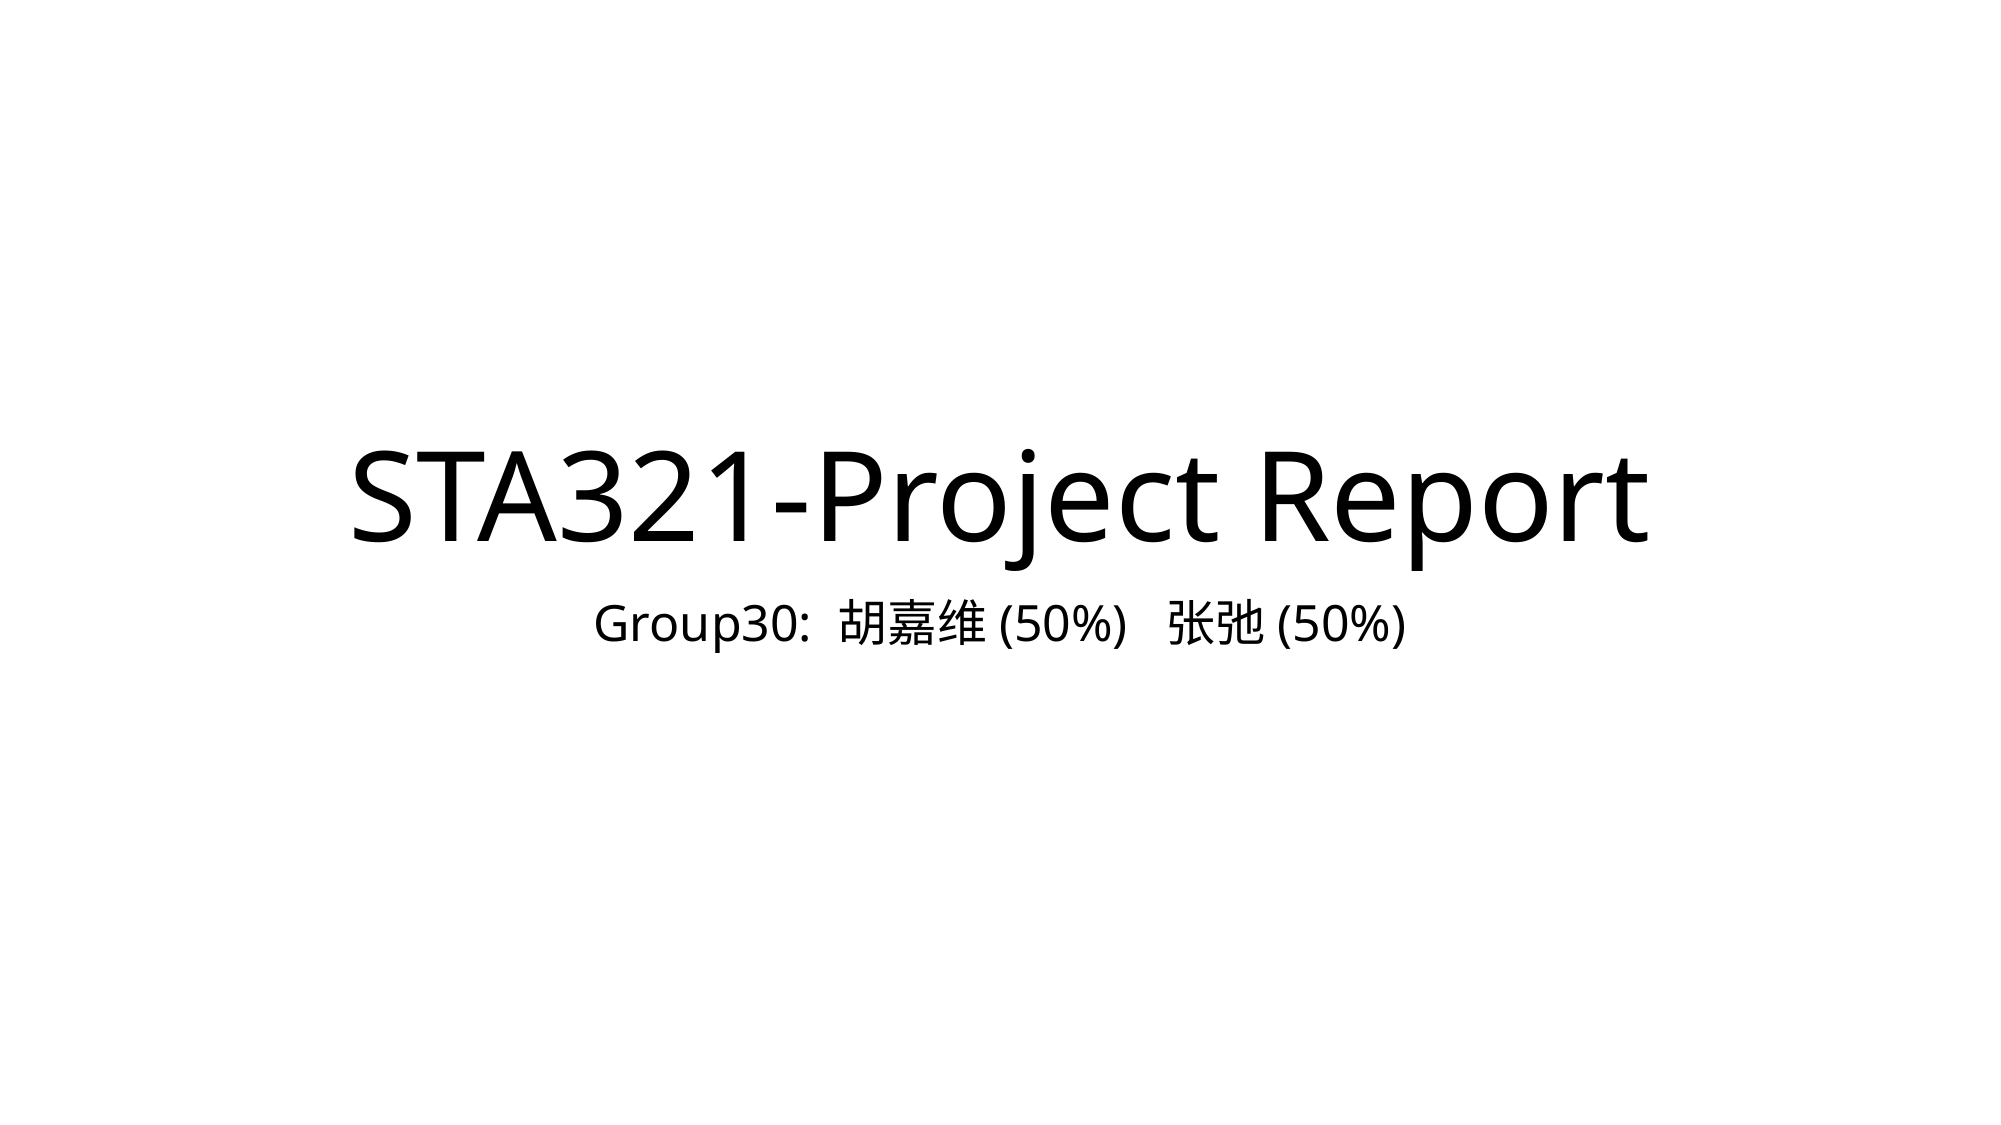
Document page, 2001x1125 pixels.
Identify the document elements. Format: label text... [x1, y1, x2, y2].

title STA321-Project Report [249, 184, 1750, 576]
subtitle Group30: 胡嘉维(50%) 张弛(50%) [249, 590, 1750, 863]
